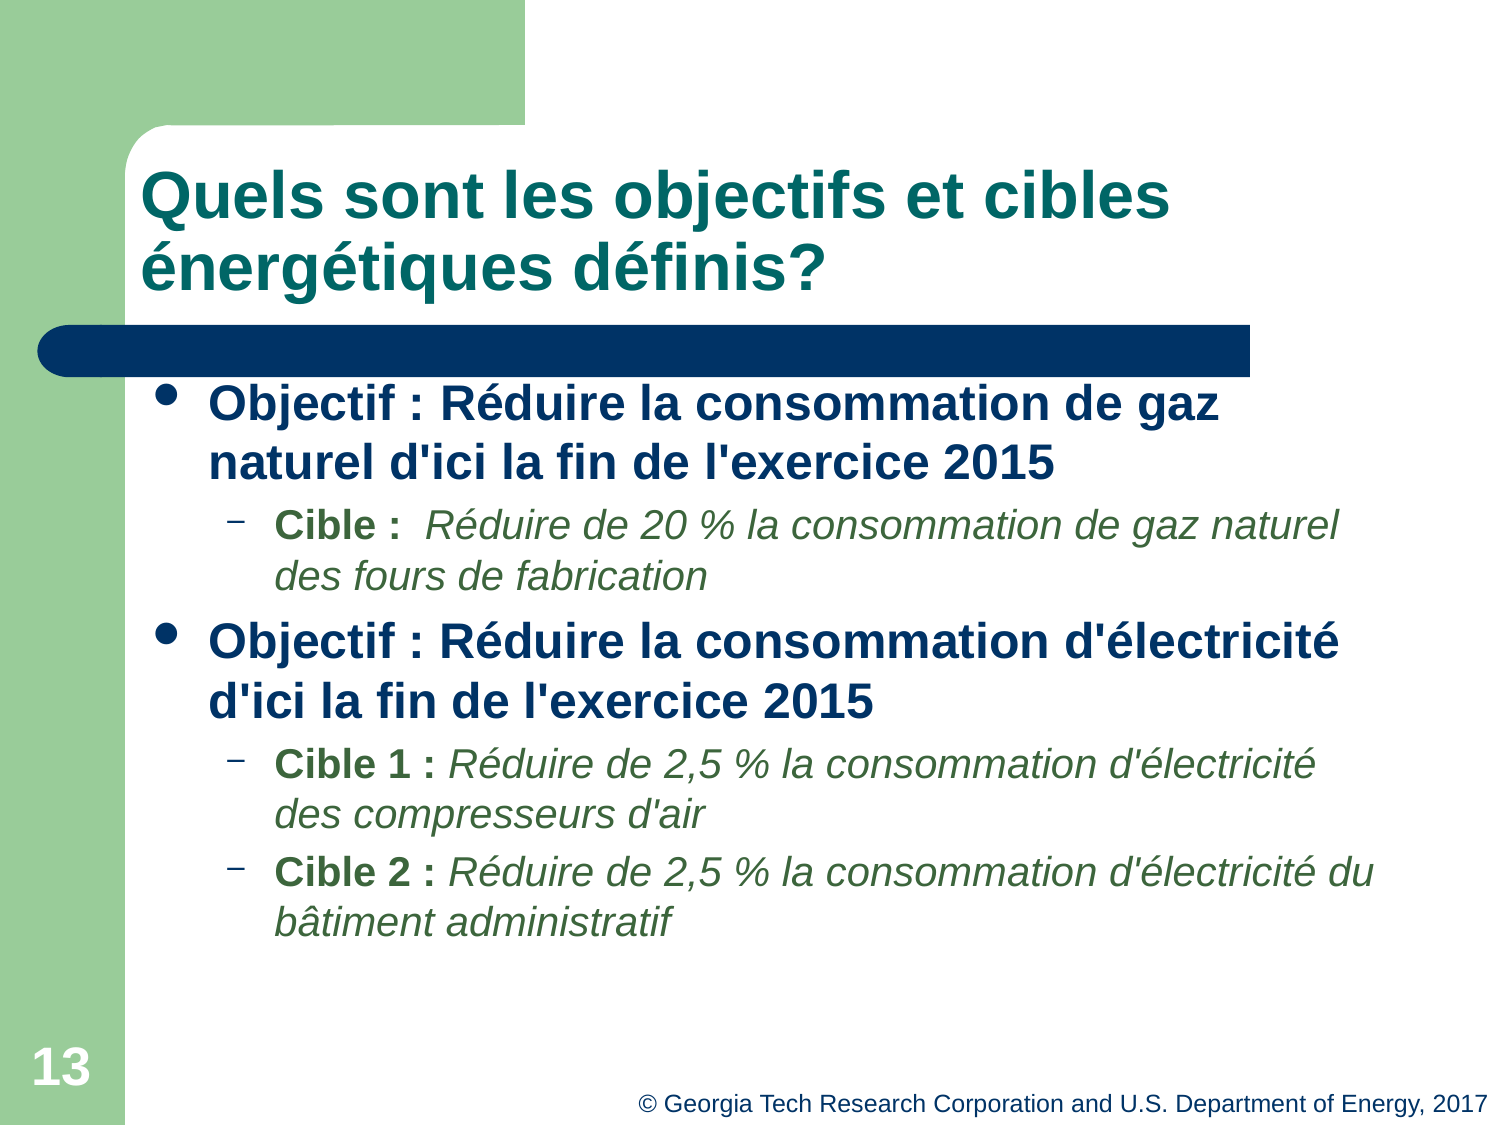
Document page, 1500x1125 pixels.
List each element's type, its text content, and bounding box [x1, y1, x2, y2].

text_box © Georgia Tech Research Corporation and U.S. Department of Energy, 2017 [623, 1079, 1500, 1125]
title Quels sont les objectifs et cibles énergétiques définis? [125, 125, 1425, 313]
list Objectif : Réduire la consommation de gaz naturel d'ici la fin de l'exercice 2015 Cible : Réduire de 20 % la consommation de gaz naturel des fours de fabrication Objectif : Réduire la consommation d'électricité d'ici la fin de l'exercice 2015 Cible 1 : Réduire de 2,5 % la consommation d'électricité des compresseurs d'air Cible 2 : Réduire de 2,5 % la consommation d'électricité du bâtiment administratif [137, 362, 1400, 1063]
slide_number 13 [13, 1023, 111, 1105]
